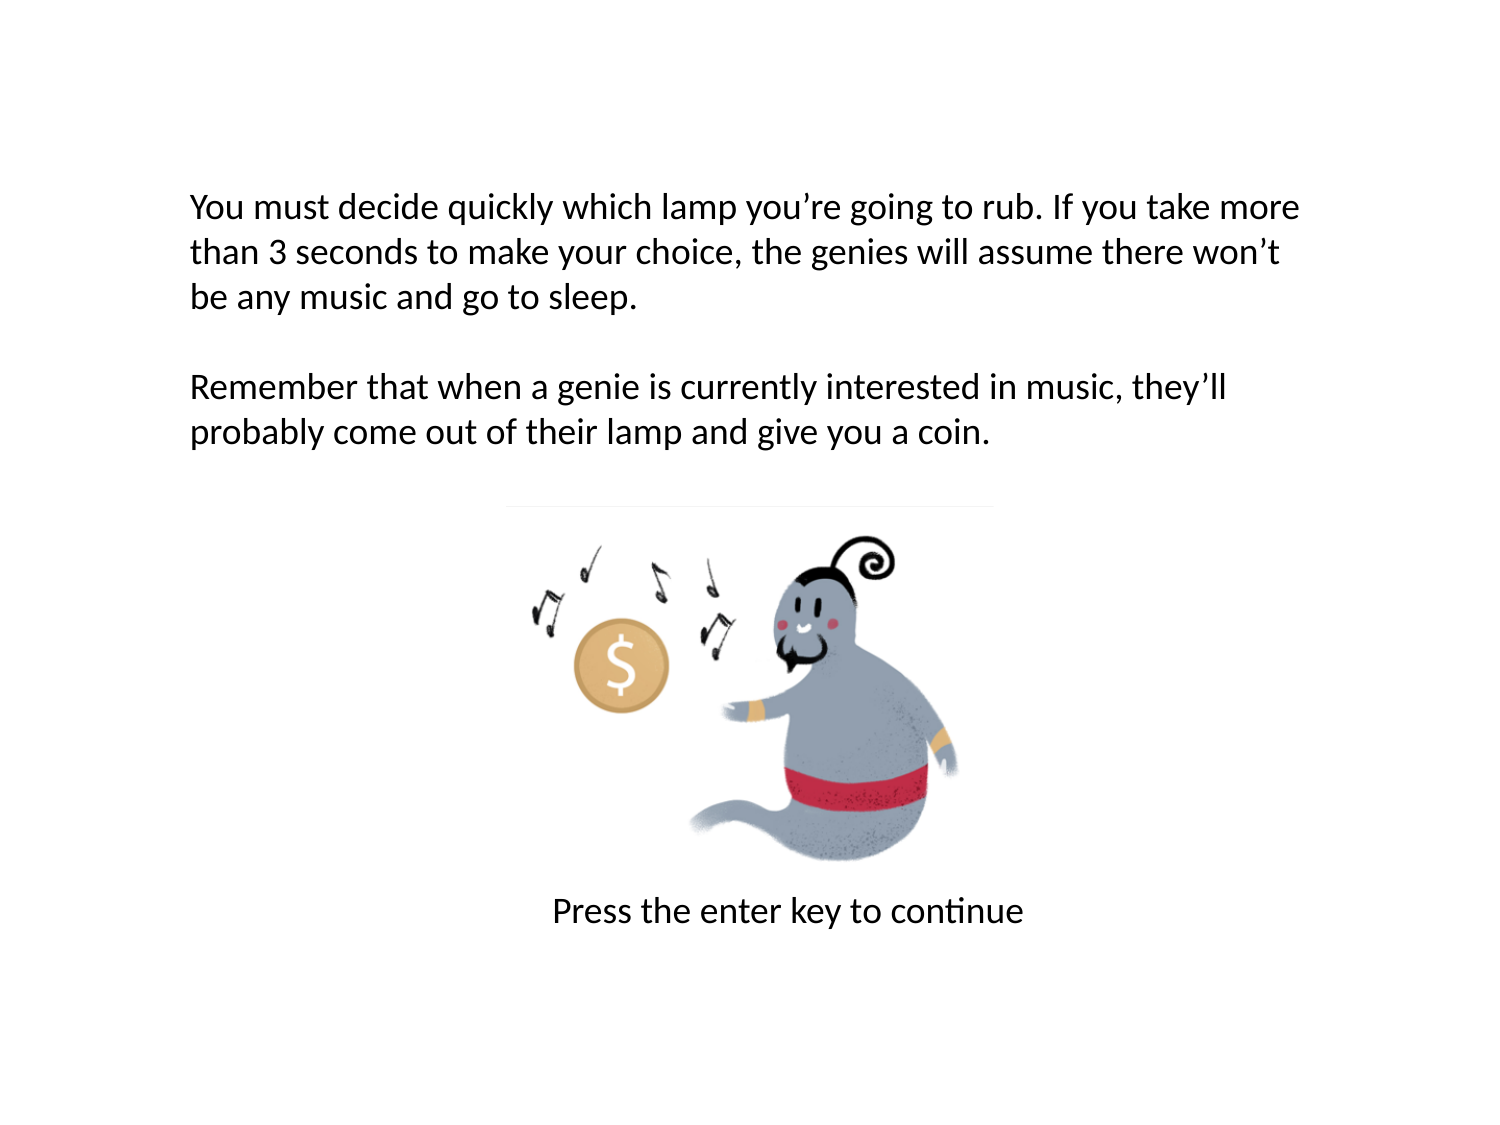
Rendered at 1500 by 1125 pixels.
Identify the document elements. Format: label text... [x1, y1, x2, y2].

text_box [23, 130, 1477, 989]
text_box You must decide quickly which lamp you’re going to rub. If you take more than 3 seconds to make your choice, the genies will assume there won’t be any music and go to sleep. Remember that when a genie is currently interested in music, they’ll probably come out of their lamp and give you a coin. [174, 174, 1325, 460]
picture [505, 505, 994, 897]
text_box Press the enter key to continue [537, 878, 1053, 939]
